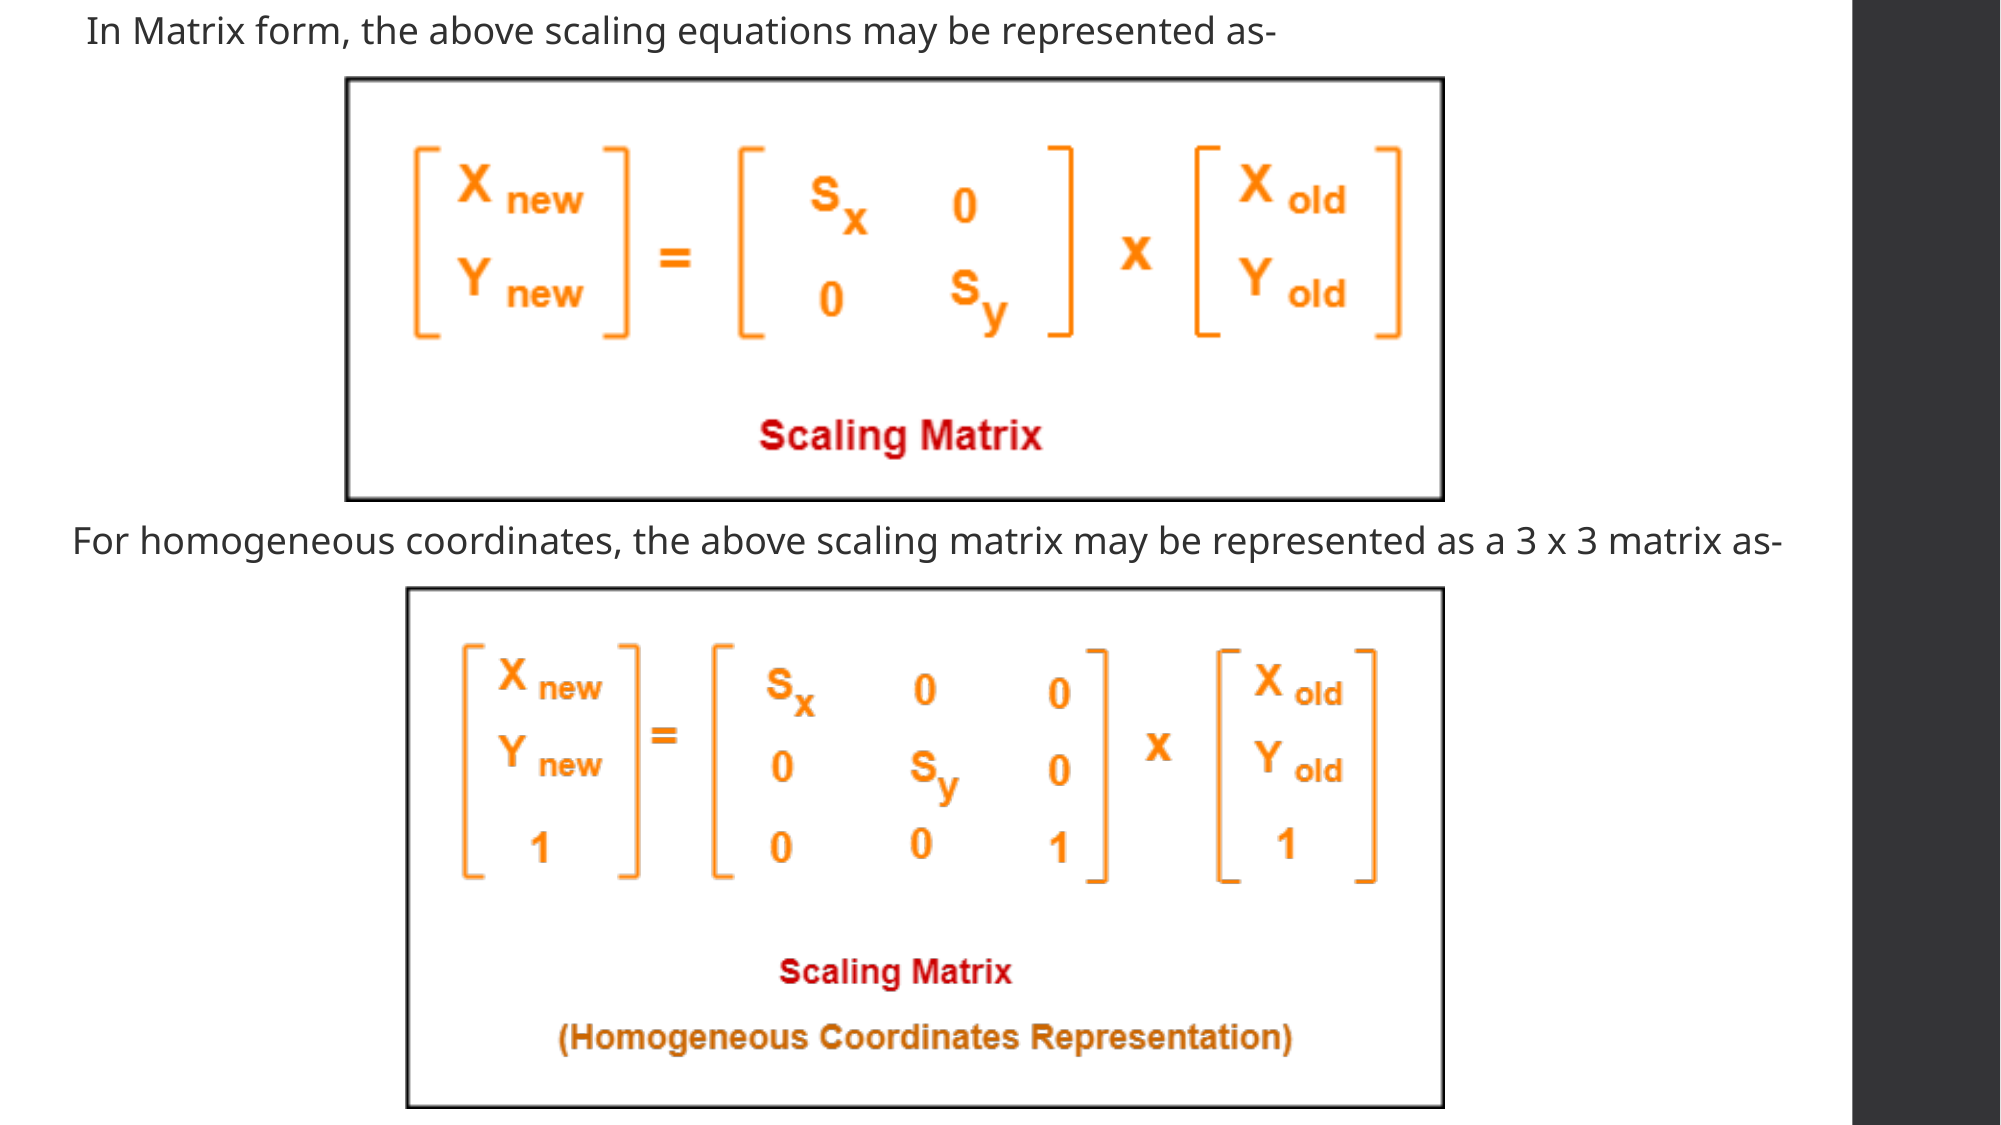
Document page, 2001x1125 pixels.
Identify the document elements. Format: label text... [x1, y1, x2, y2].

picture [344, 76, 1445, 502]
text_box For homogeneous coordinates, the above scaling matrix may be represented as a 3 x 3 matrix as- [57, 510, 1946, 570]
picture [404, 586, 1445, 1109]
text_box In Matrix form, the above scaling equations may be represented as- [71, 0, 1734, 60]
